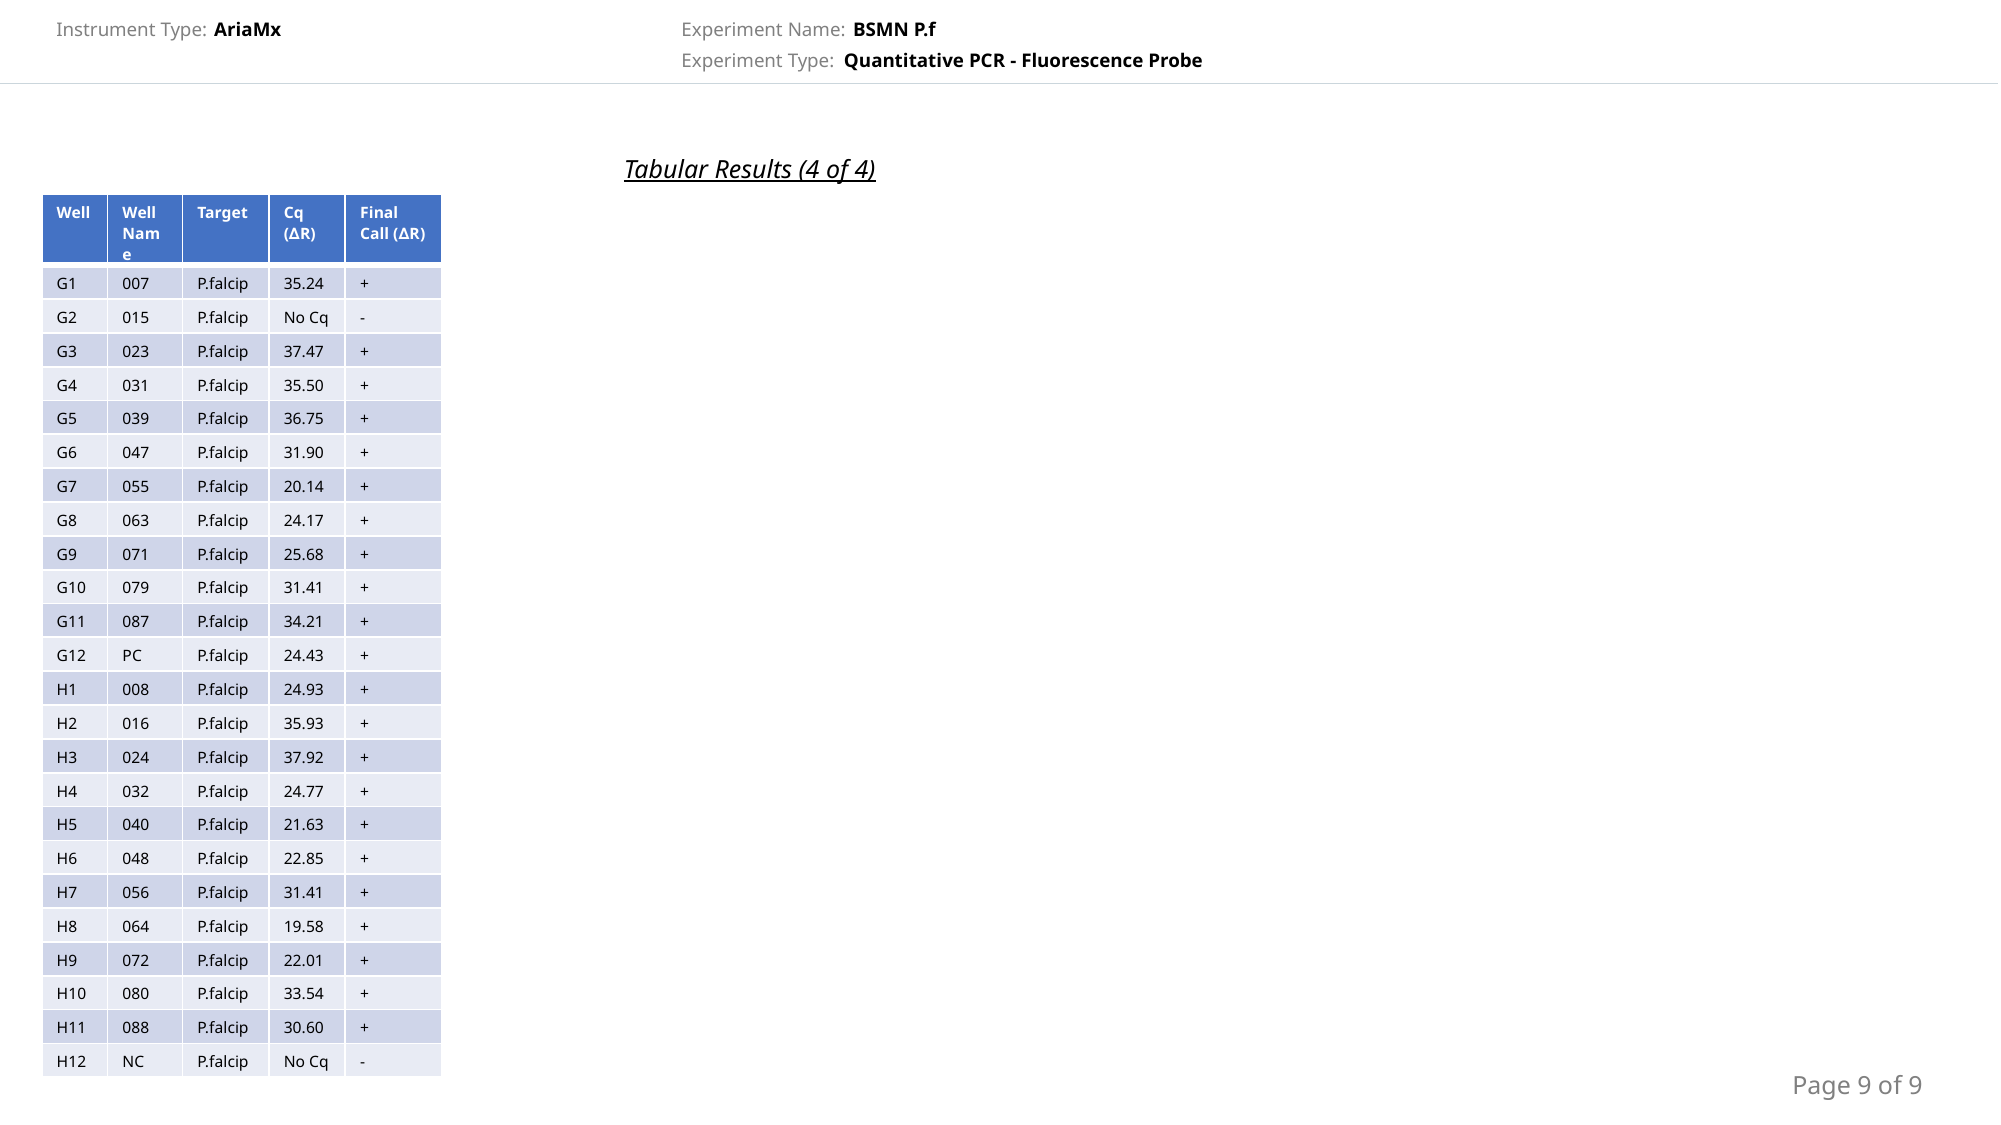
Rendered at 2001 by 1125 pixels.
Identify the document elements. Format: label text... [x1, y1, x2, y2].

table_cell P.falcip [183, 435, 268, 467]
table_cell P.falcip [183, 571, 268, 603]
table_cell 039 [108, 401, 182, 433]
table_header Target [183, 195, 268, 262]
table_header Final Call (∆R) [346, 195, 441, 262]
table_cell + [346, 1010, 441, 1043]
table_cell 079 [108, 571, 182, 603]
table_cell 31.41 [270, 875, 344, 907]
table_cell P.falcip [183, 334, 268, 366]
table_cell G5 [43, 401, 107, 433]
table_cell 031 [108, 368, 182, 400]
table_cell 040 [108, 807, 182, 840]
table_cell G6 [43, 435, 107, 467]
table_cell H2 [43, 706, 107, 738]
table_cell P.falcip [183, 268, 268, 298]
table_cell P.falcip [183, 604, 268, 636]
table_cell 048 [108, 841, 182, 873]
table_cell 007 [108, 268, 182, 298]
table_cell 008 [108, 672, 182, 704]
table_cell - [346, 1044, 441, 1076]
table_cell 30.60 [270, 1010, 344, 1043]
table_cell + [346, 943, 441, 975]
table_cell 34.21 [270, 604, 344, 636]
table_cell 36.75 [270, 401, 344, 433]
table_cell + [346, 503, 441, 535]
table_cell 072 [108, 943, 182, 975]
table_cell 032 [108, 774, 182, 806]
table_cell 25.68 [270, 537, 344, 569]
table_cell + [346, 977, 441, 1009]
table_cell P.falcip [183, 300, 268, 332]
table_cell P.falcip [183, 774, 268, 806]
table_cell H9 [43, 943, 107, 975]
table_cell P.falcip [183, 875, 268, 907]
table_cell 063 [108, 503, 182, 535]
table_cell G12 [43, 638, 107, 670]
table_cell H1 [43, 672, 107, 704]
table_cell G3 [43, 334, 107, 366]
table_cell No Cq [270, 300, 344, 332]
table_cell 33.54 [270, 977, 344, 1009]
table_cell 37.47 [270, 334, 344, 366]
table_cell 056 [108, 875, 182, 907]
table_cell H5 [43, 807, 107, 840]
table_cell + [346, 875, 441, 907]
table_header Cq (∆R) [270, 195, 344, 262]
table_cell 35.93 [270, 706, 344, 738]
table_cell 20.14 [270, 469, 344, 501]
table_cell 24.77 [270, 774, 344, 806]
table_cell H3 [43, 740, 107, 772]
table_cell + [346, 334, 441, 366]
table_cell 015 [108, 300, 182, 332]
table_cell P.falcip [183, 368, 268, 400]
table_cell 064 [108, 909, 182, 941]
table_cell H6 [43, 841, 107, 873]
table_header Well Name [108, 195, 182, 262]
table_cell P.falcip [183, 401, 268, 433]
table_cell G8 [43, 503, 107, 535]
table_cell 22.01 [270, 943, 344, 975]
table_cell 088 [108, 1010, 182, 1043]
table_cell G10 [43, 571, 107, 603]
table_cell P.falcip [183, 469, 268, 501]
table_cell 055 [108, 469, 182, 501]
table_cell + [346, 571, 441, 603]
table_cell G11 [43, 604, 107, 636]
table_cell 024 [108, 740, 182, 772]
table_cell H12 [43, 1044, 107, 1076]
table_cell 35.24 [270, 268, 344, 298]
table_cell 24.43 [270, 638, 344, 670]
table_cell 35.50 [270, 368, 344, 400]
table_cell P.falcip [183, 740, 268, 772]
table_cell + [346, 909, 441, 941]
table_cell 22.85 [270, 841, 344, 873]
table_cell P.falcip [183, 672, 268, 704]
table_cell + [346, 435, 441, 467]
table_cell + [346, 537, 441, 569]
table_cell 023 [108, 334, 182, 366]
table_cell G9 [43, 537, 107, 569]
table_cell P.falcip [183, 537, 268, 569]
table_cell P.falcip [183, 503, 268, 535]
table_cell H10 [43, 977, 107, 1009]
table_cell - [346, 300, 441, 332]
text_box Page 9 of 9 [1687, 1062, 1938, 1108]
table_cell G7 [43, 469, 107, 501]
table_cell No Cq [270, 1044, 344, 1076]
table_cell + [346, 774, 441, 806]
table_cell 047 [108, 435, 182, 467]
table_cell 19.58 [270, 909, 344, 941]
table_cell + [346, 638, 441, 670]
table_cell P.falcip [183, 1010, 268, 1043]
table_cell 016 [108, 706, 182, 738]
table_cell P.falcip [183, 638, 268, 670]
table_cell + [346, 268, 441, 298]
table_cell P.falcip [183, 807, 268, 840]
table_cell H7 [43, 875, 107, 907]
table_cell + [346, 604, 441, 636]
table_cell P.falcip [183, 1044, 268, 1076]
table_cell P.falcip [183, 943, 268, 975]
table_cell + [346, 841, 441, 873]
table_cell + [346, 740, 441, 772]
table_cell G4 [43, 368, 107, 400]
table_cell + [346, 401, 441, 433]
table_cell 37.92 [270, 740, 344, 772]
table_cell H11 [43, 1010, 107, 1043]
table_cell P.falcip [183, 841, 268, 873]
table_cell 071 [108, 537, 182, 569]
table_header Well [43, 195, 107, 262]
table_cell + [346, 469, 441, 501]
table_cell 31.90 [270, 435, 344, 467]
table_cell 31.41 [270, 571, 344, 603]
table_cell 24.17 [270, 503, 344, 535]
table_cell P.falcip [183, 706, 268, 738]
table_cell P.falcip [183, 909, 268, 941]
table_cell NC [108, 1044, 182, 1076]
table_cell G2 [43, 300, 107, 332]
table_cell P.falcip [183, 977, 268, 1009]
table_cell 21.63 [270, 807, 344, 840]
table_cell 24.93 [270, 672, 344, 704]
table_cell + [346, 706, 441, 738]
table_cell 080 [108, 977, 182, 1009]
text_box Tabular Results (4 of 4) [41, 145, 1459, 191]
table_cell 087 [108, 604, 182, 636]
table_cell H4 [43, 774, 107, 806]
table_cell + [346, 672, 441, 704]
table_cell H8 [43, 909, 107, 941]
table_cell + [346, 368, 441, 400]
table_cell PC [108, 638, 182, 670]
table_cell G1 [43, 268, 107, 298]
table_cell + [346, 807, 441, 840]
